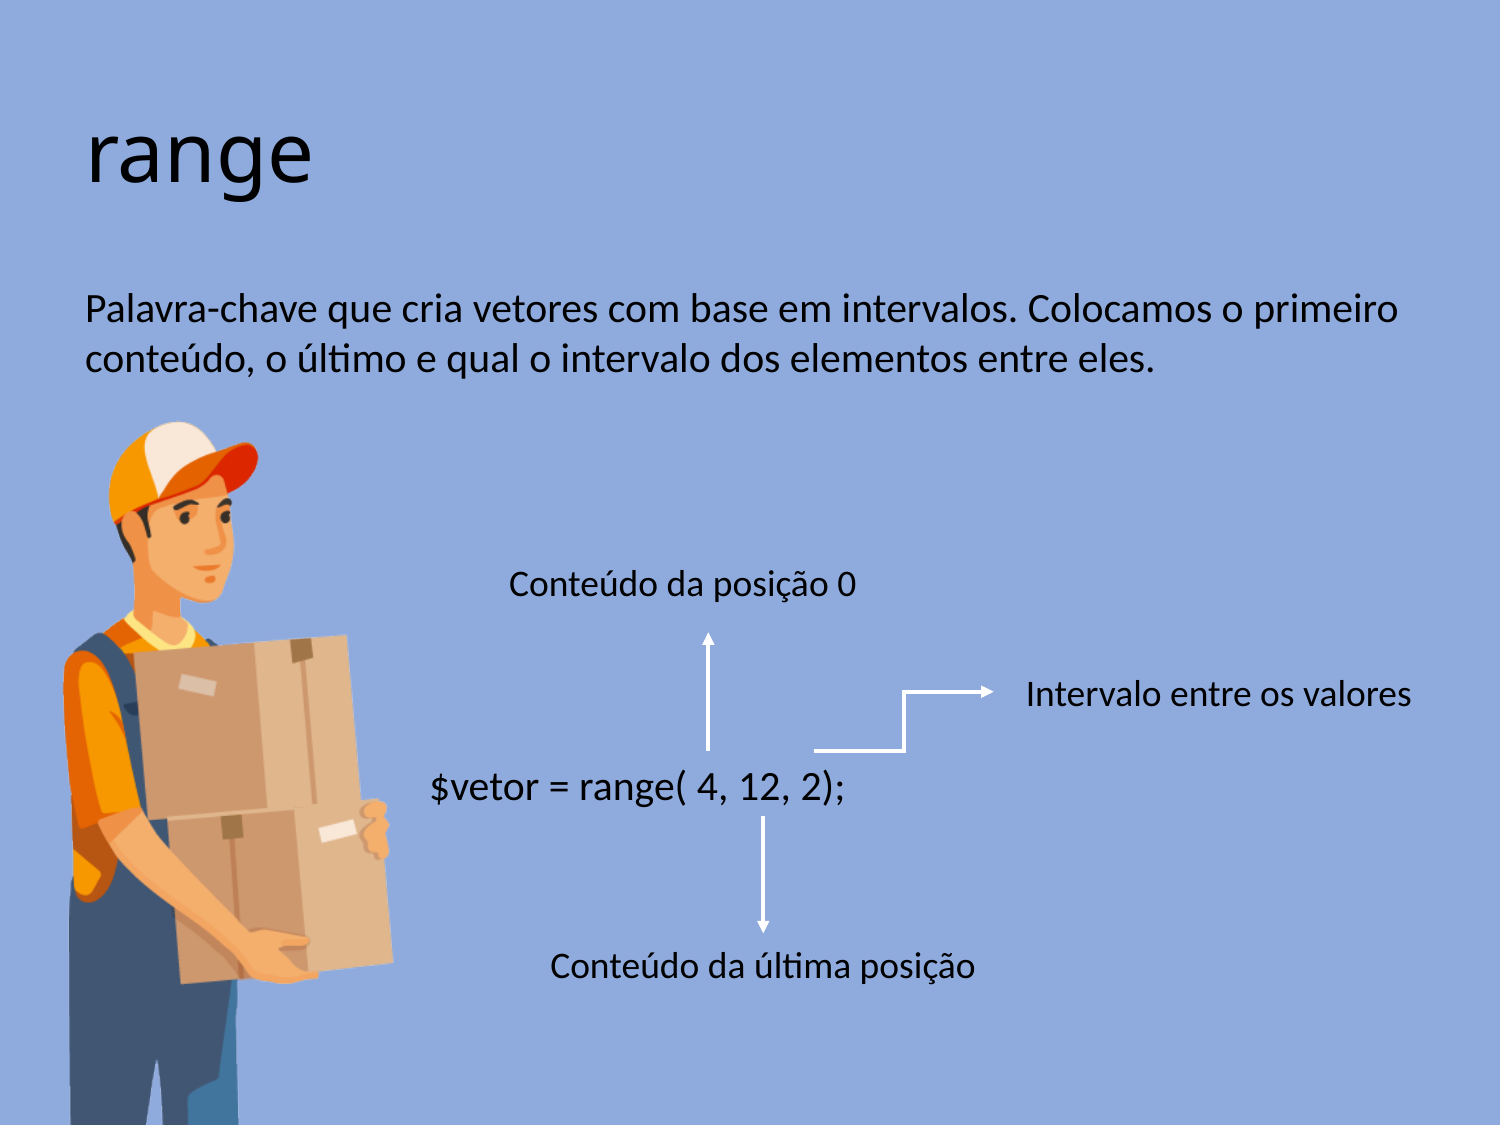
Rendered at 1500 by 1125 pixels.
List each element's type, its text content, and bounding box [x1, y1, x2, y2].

text_box Intervalo entre os valores [1011, 661, 1428, 722]
picture [42, 417, 406, 1125]
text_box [814, 691, 994, 752]
text_box Palavra-chave que cria vetores com base em intervalos. Colocamos o primeiro conteúdo, o último e qual o intervalo dos elementos entre eles. [70, 273, 1479, 389]
text_box Conteúdo da última posição [535, 933, 991, 994]
text_box range [70, 92, 1058, 207]
text_box $vetor = range( 4, 12, 2); [414, 751, 863, 816]
text_box Conteúdo da posição 0 [486, 551, 880, 612]
